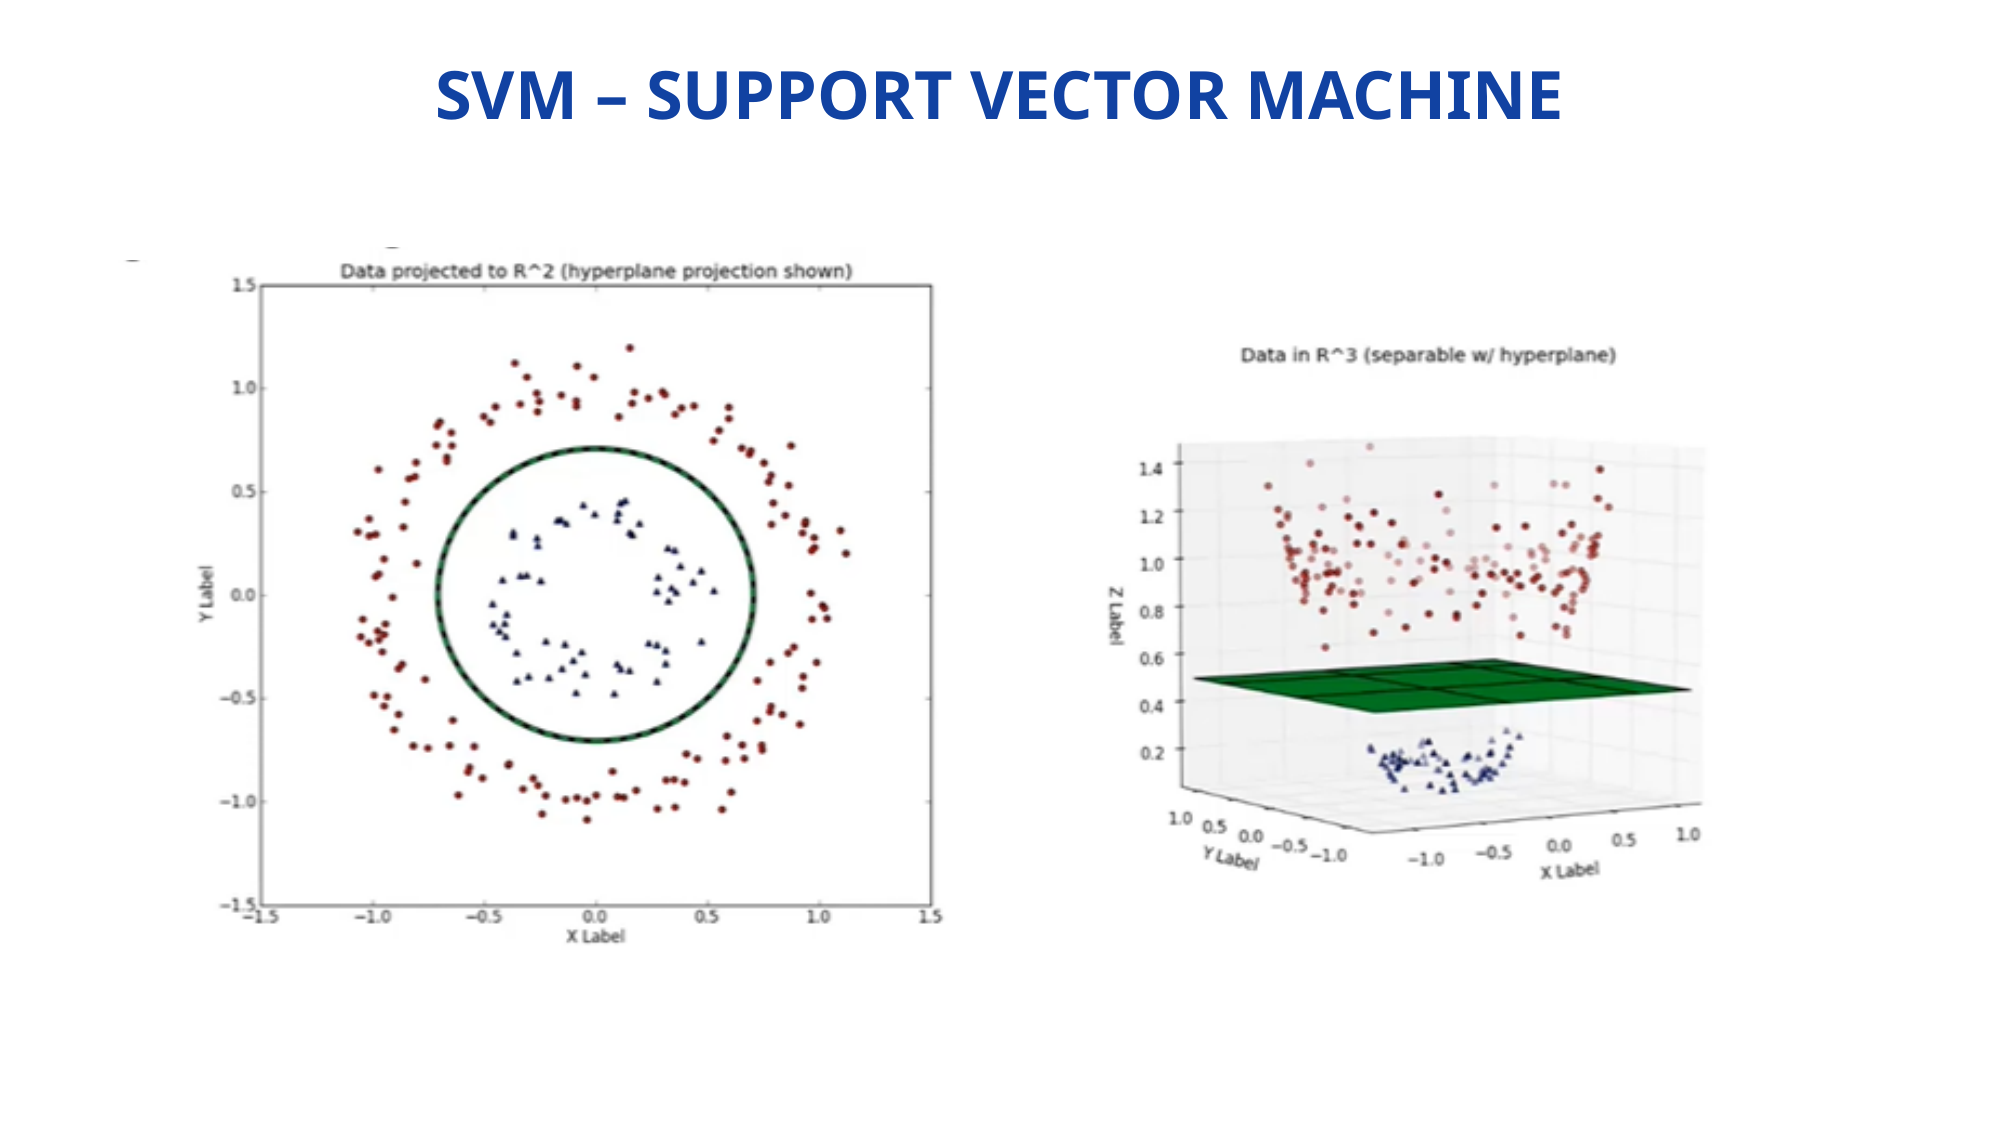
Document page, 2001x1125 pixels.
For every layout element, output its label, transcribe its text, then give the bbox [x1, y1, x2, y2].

picture [118, 247, 1882, 993]
text_box SVM – SUPPORT VECTOR MACHINE [0, 45, 2000, 141]
